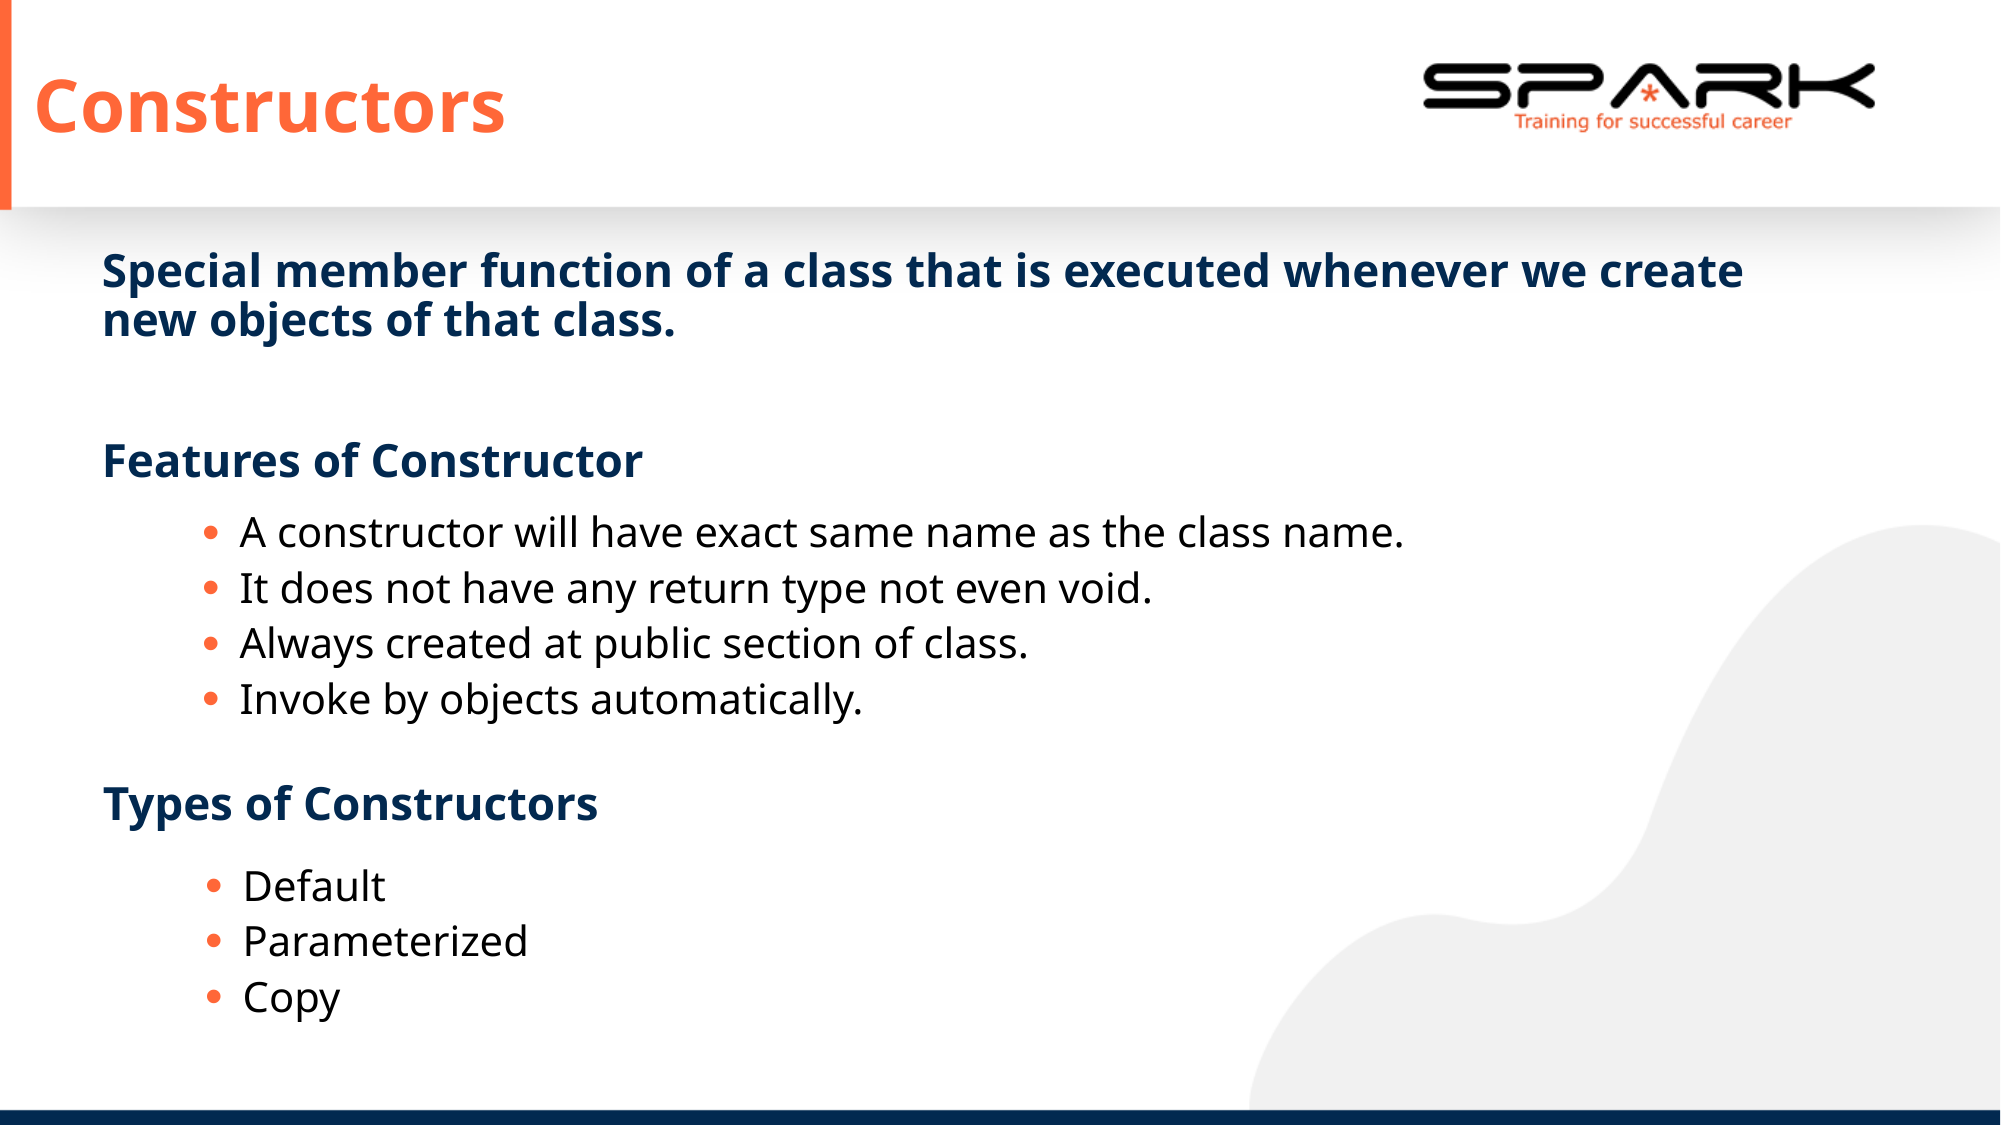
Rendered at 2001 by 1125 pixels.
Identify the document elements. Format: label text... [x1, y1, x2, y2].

title Constructors [18, 0, 1744, 218]
text_box Types of Constructors [0, 773, 1702, 858]
text_box Default Parameterized Copy [40, 857, 1766, 1051]
picture [0, 0, 2001, 1125]
text_box A constructor will have exact same name as the class name. It does not have any return type not even void. Always created at public section of class. Invoke by objects automatically. [112, 504, 1838, 746]
list Special member function of a class that is executed whenever we create new objects of that class. Features of Constructor [86, 240, 1812, 550]
